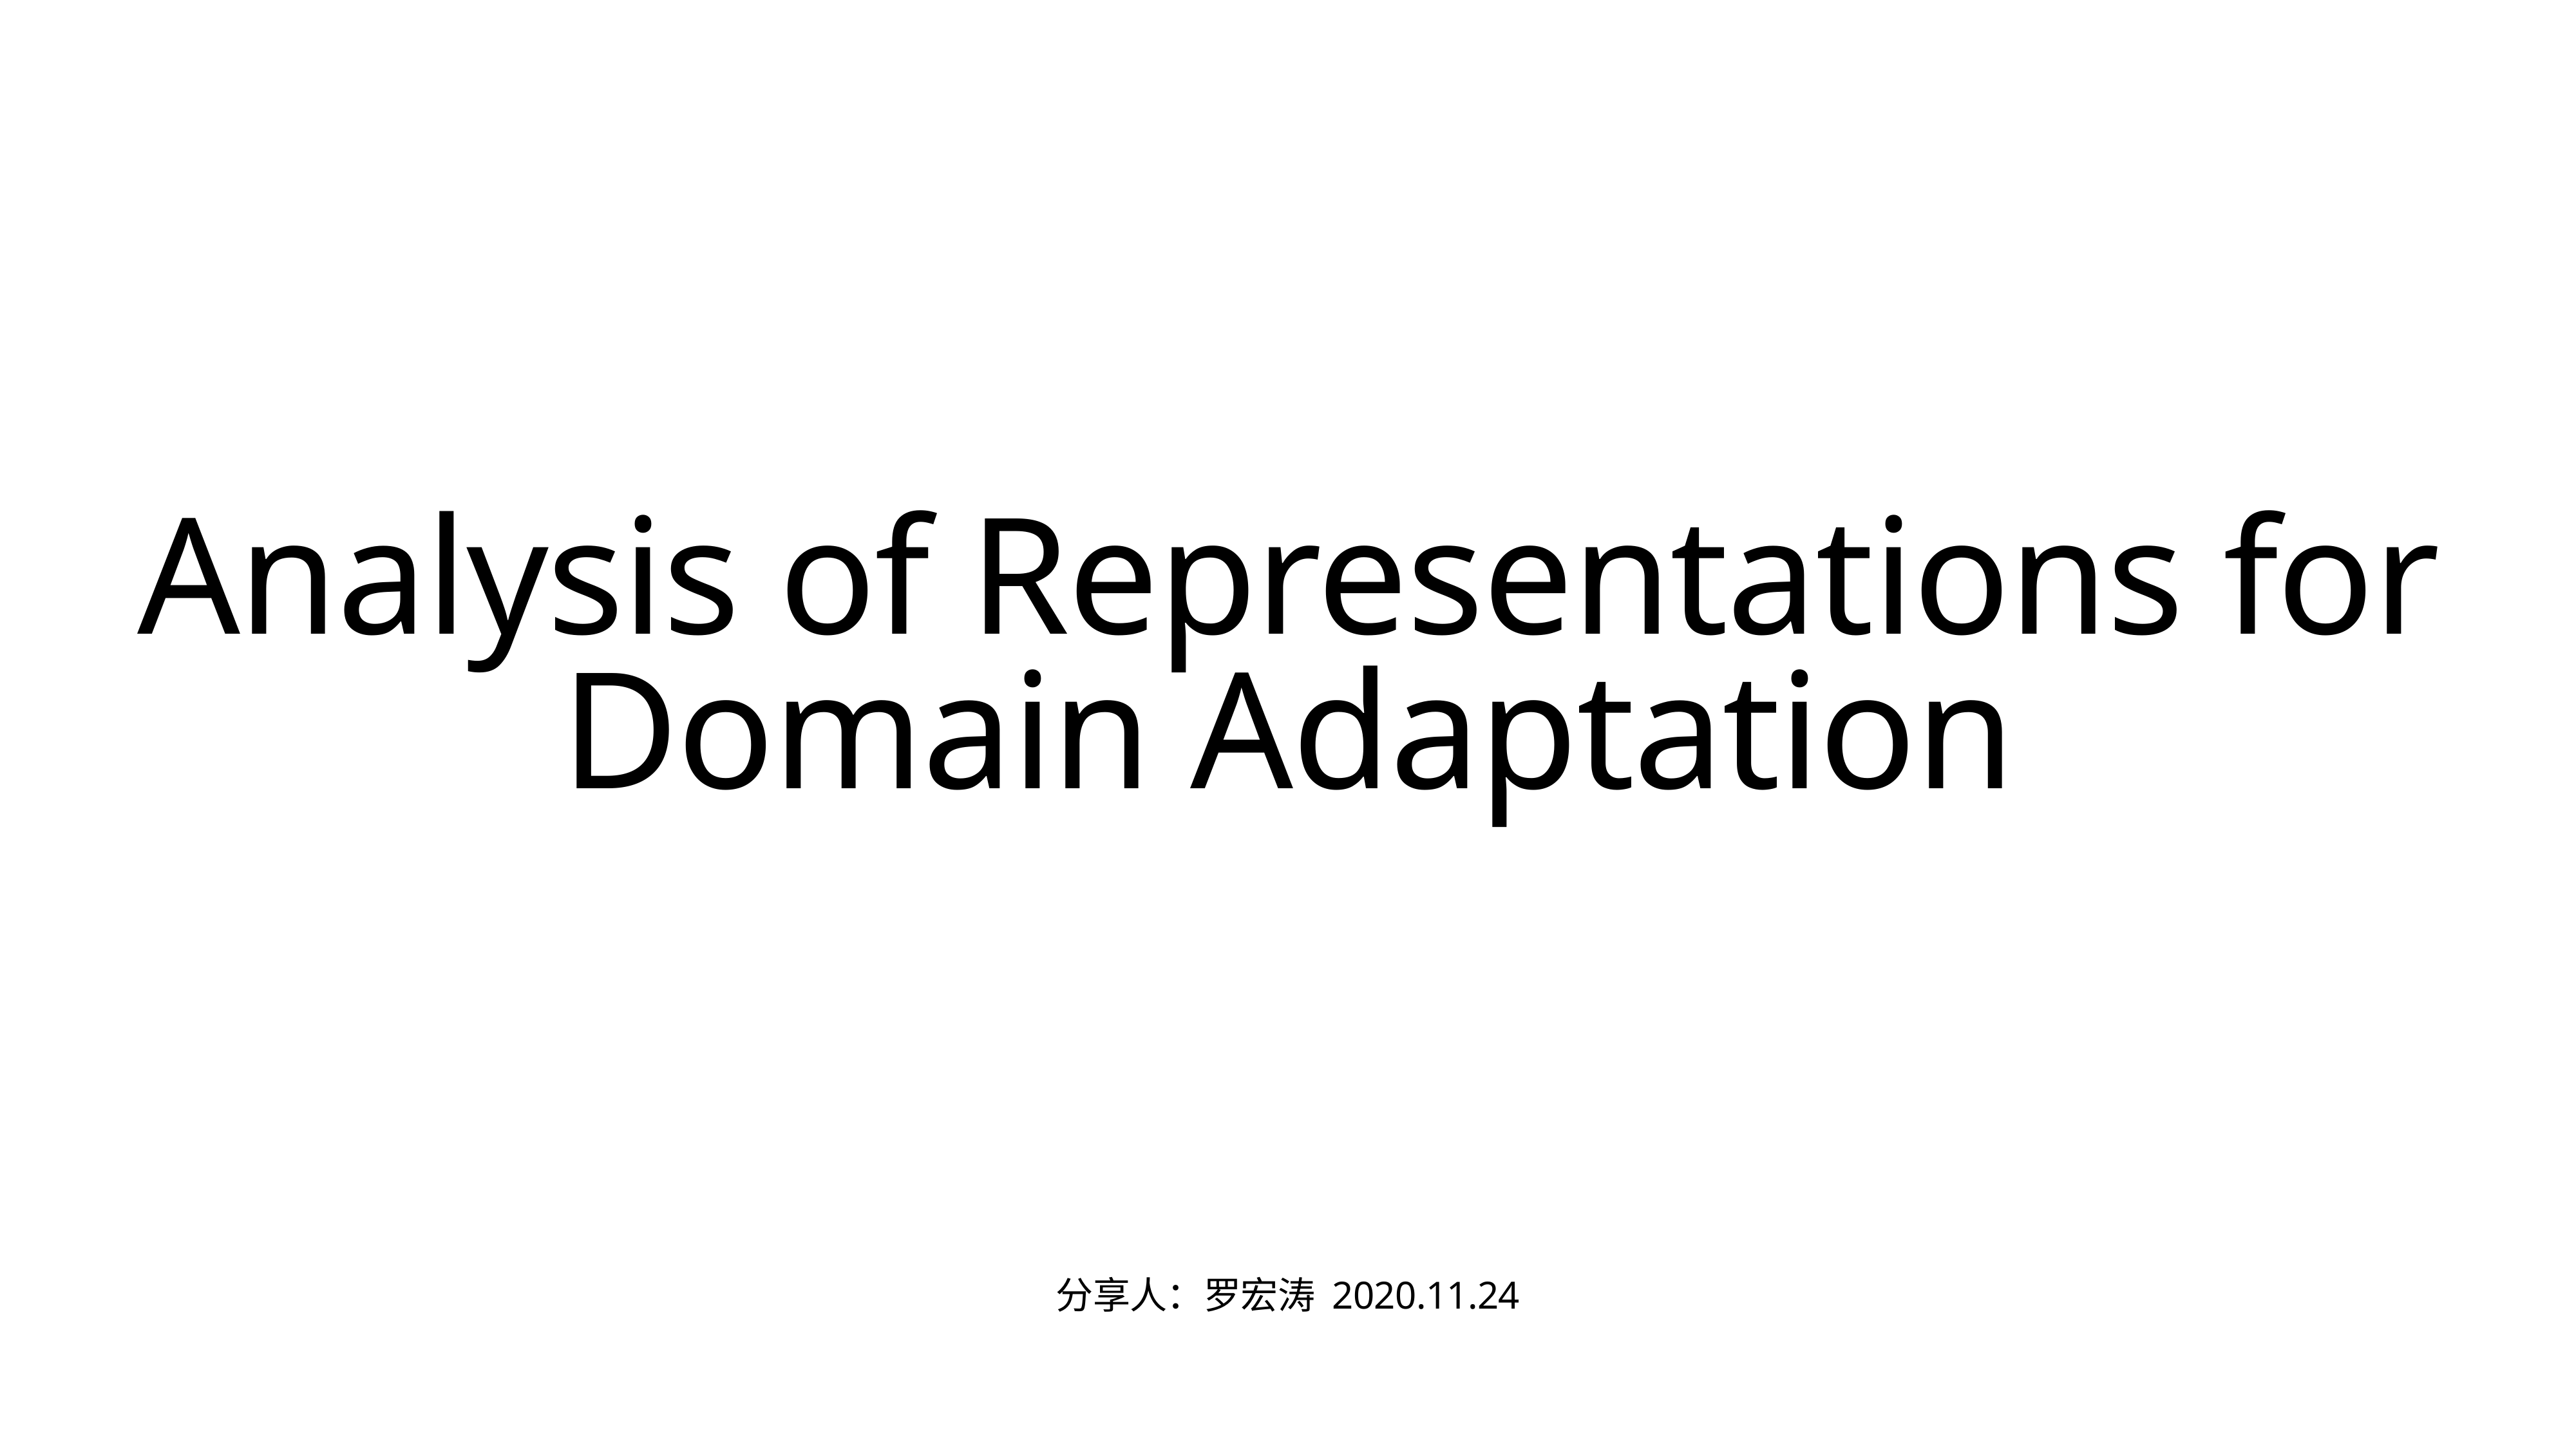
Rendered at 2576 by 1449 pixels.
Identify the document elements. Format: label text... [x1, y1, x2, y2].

title Analysis of Representations for Domain Adaptation [128, 374, 2448, 826]
list 分享人：罗宏涛 2020.11.24 [128, 1265, 2448, 1331]
